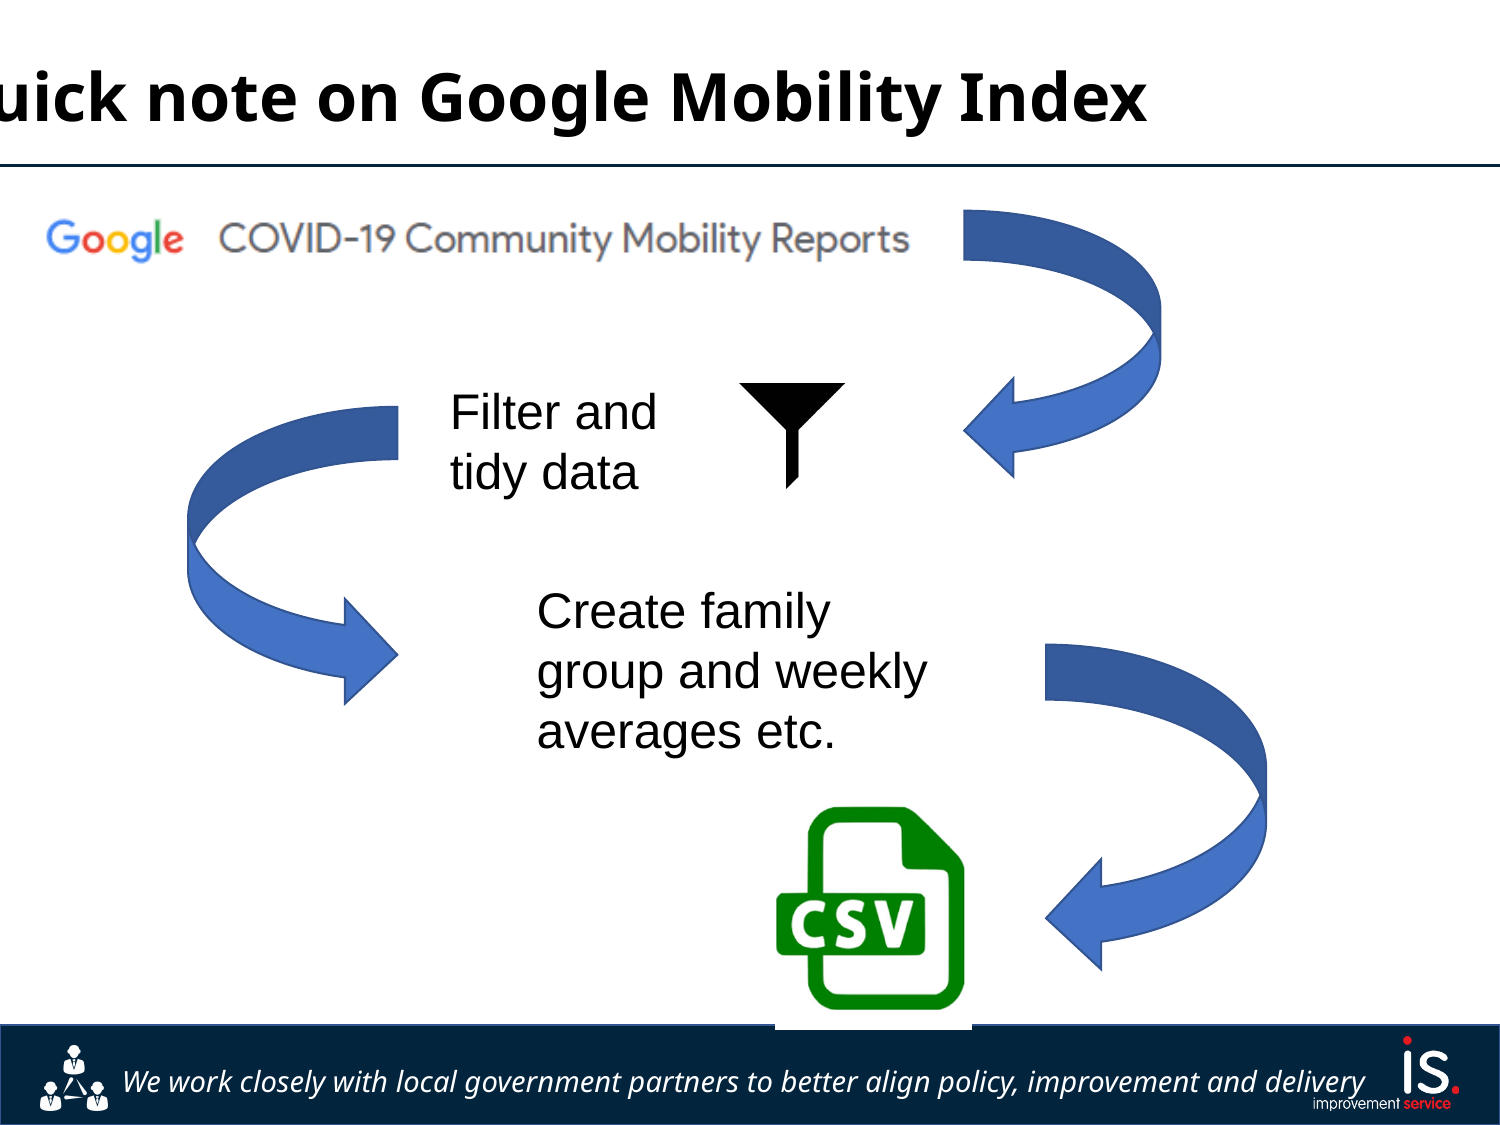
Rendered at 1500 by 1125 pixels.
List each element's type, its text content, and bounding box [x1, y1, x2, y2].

picture [36, 197, 942, 279]
picture [40, 1045, 108, 1111]
picture [716, 360, 867, 511]
text_box [0, 1024, 1500, 1125]
text_box Create family group and weekly averages etc. [521, 571, 978, 767]
text_box Quick note on Google Mobility Index [0, 47, 1164, 142]
text_box We work closely with local government partners to better align policy, improvement and delivery [108, 1056, 1313, 1106]
picture [775, 784, 972, 1030]
picture [1313, 1035, 1460, 1111]
text_box Filter and tidy data [435, 372, 680, 508]
text_box [187, 405, 399, 706]
text_box [962, 209, 1162, 479]
text_box [1044, 643, 1268, 972]
